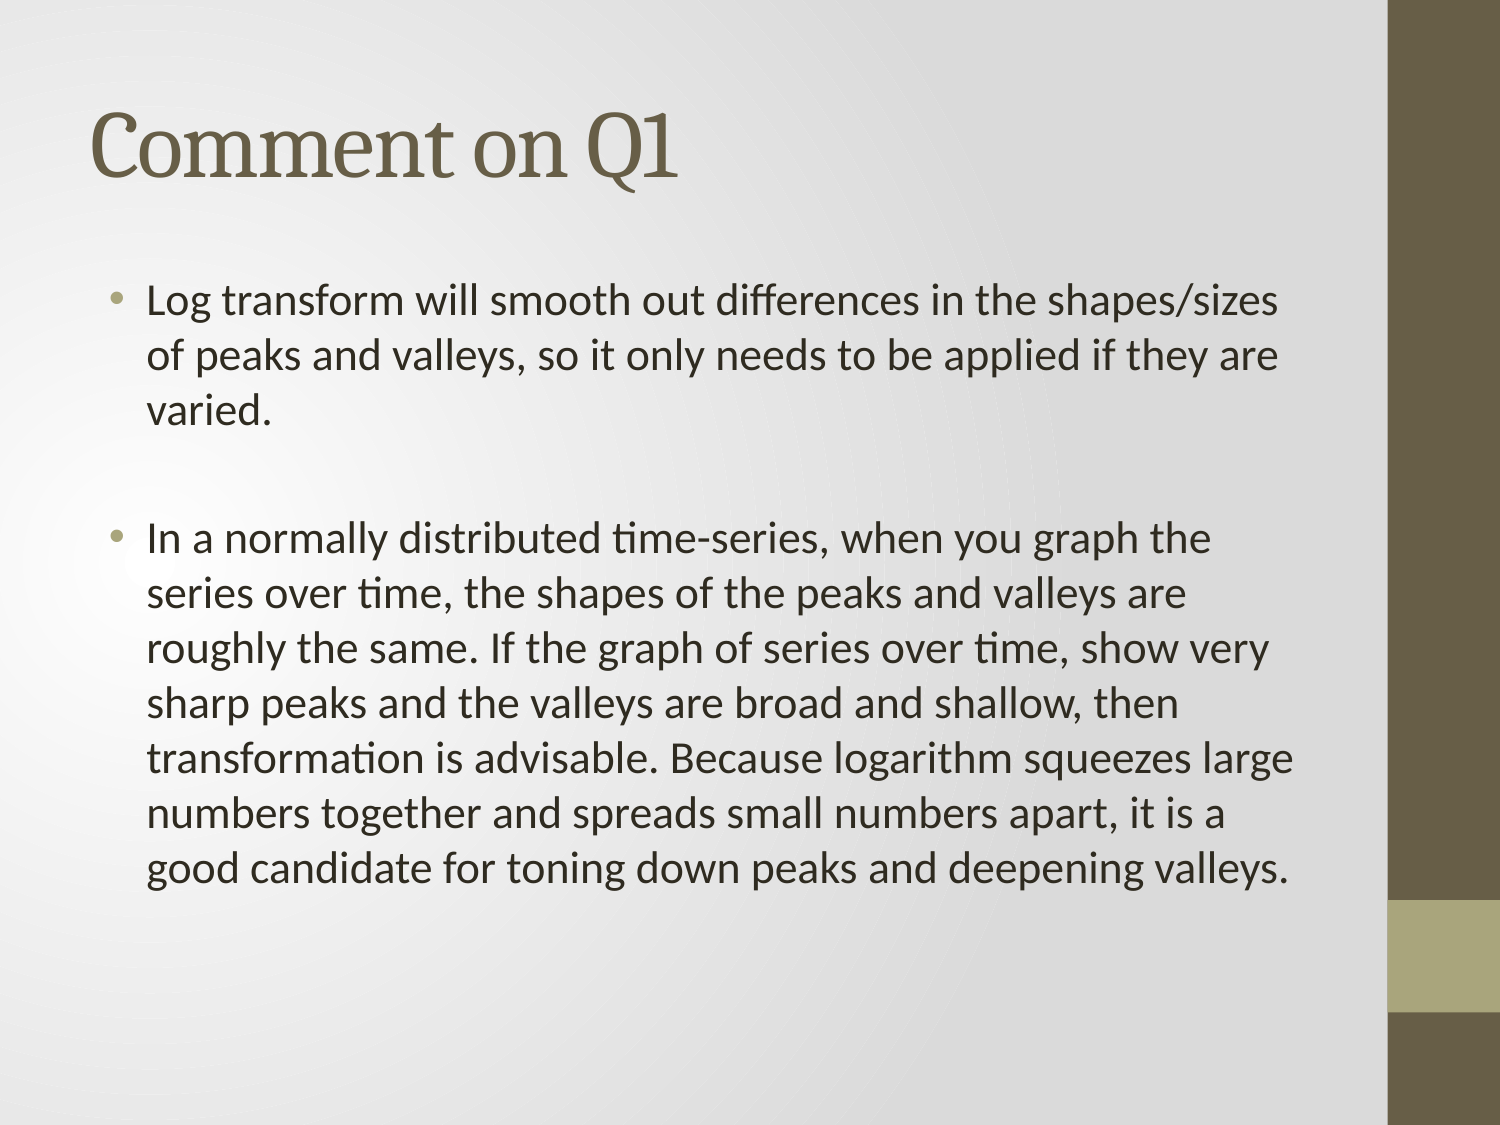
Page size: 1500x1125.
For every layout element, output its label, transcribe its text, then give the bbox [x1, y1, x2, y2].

list Log transform will smooth out differences in the shapes/sizes of peaks and valleys, so it only needs to be applied if they are varied. In a normally distributed time-series, when you graph the series over time, the shapes of the peaks and valleys are roughly the same. If the graph of series over time, show very sharp peaks and the valleys are broad and shallow, then transformation is advisable. Because logarithm squeezes large numbers together and spreads small numbers apart, it is a good candidate for toning down peaks and deepening valleys. [75, 262, 1325, 1050]
title Comment on Q1 [75, 45, 1325, 233]
